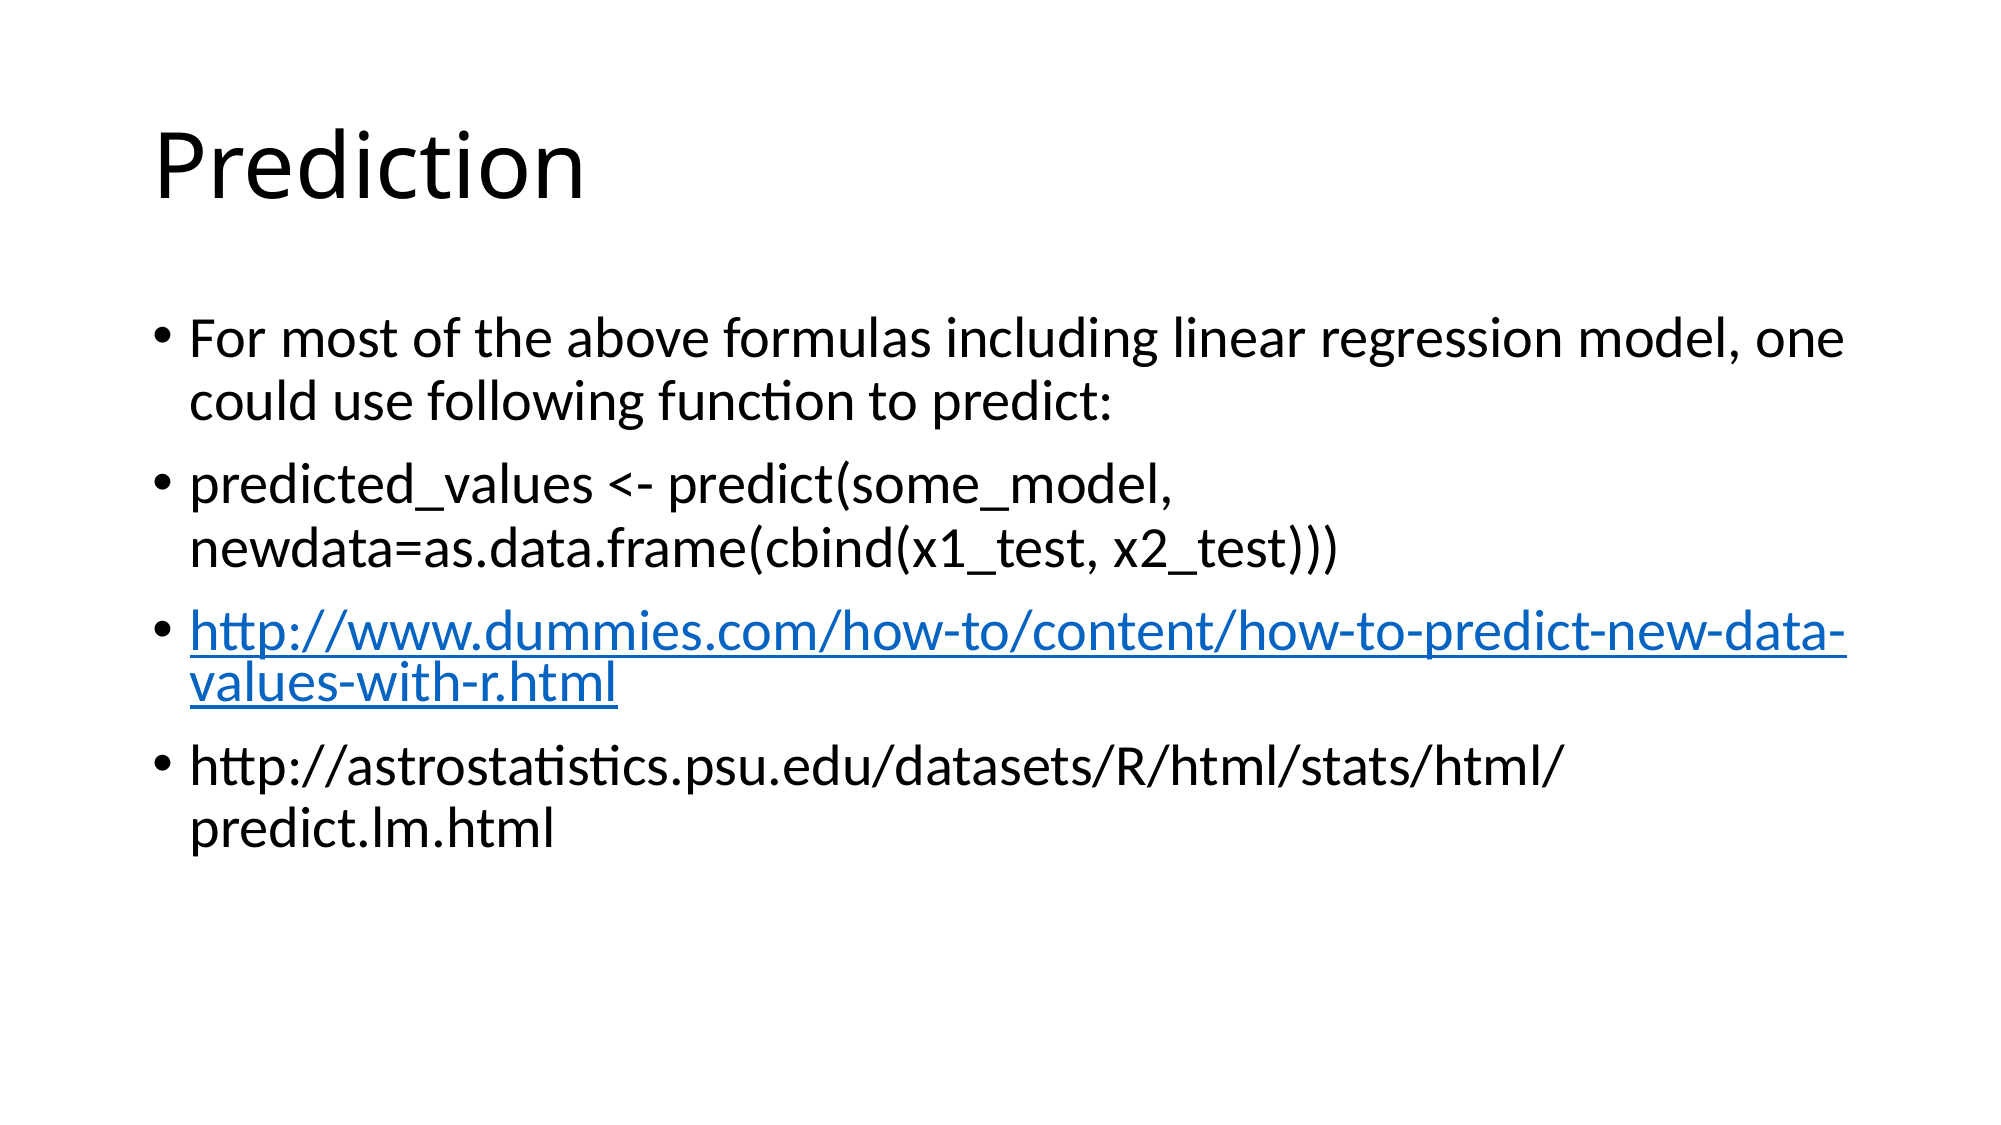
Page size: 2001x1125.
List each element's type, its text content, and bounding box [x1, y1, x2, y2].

title Prediction [137, 59, 1863, 278]
list For most of the above formulas including linear regression model, one could use following function to predict: predicted_values <- predict(some_model, newdata=as.data.frame(cbind(x1_test, x2_test))) http://www.dummies.com/how-to/content/how-to-predict-new-data-values-with-r.html http://astrostatistics.psu.edu/datasets/R/html/stats/html/predict.lm.html [137, 299, 1863, 1014]
